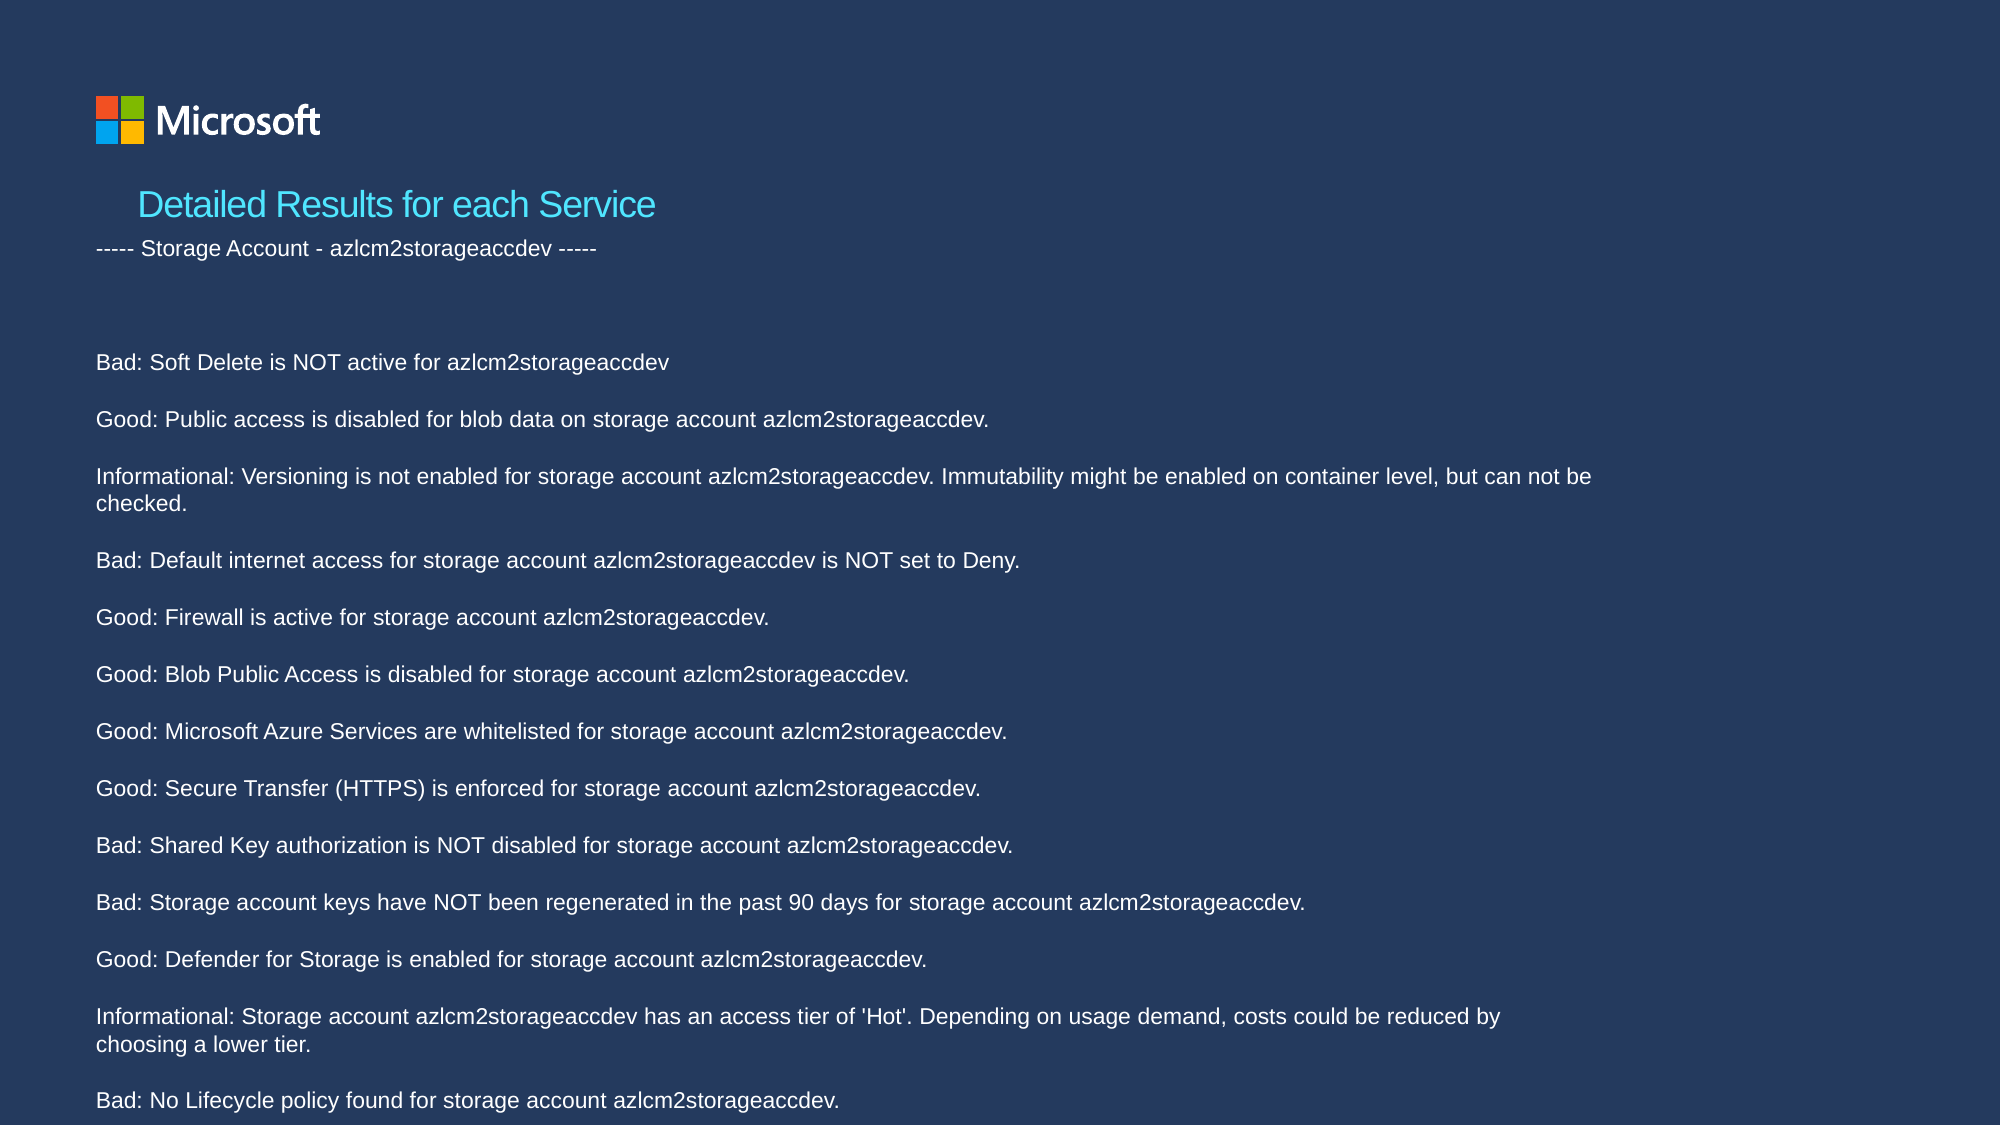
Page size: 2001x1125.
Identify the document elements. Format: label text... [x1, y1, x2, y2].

title Detailed Results for each Service [137, 180, 1638, 226]
list ----- Storage Account - azlcm2storageaccdev ----- Bad: Soft Delete is NOT active for azlcm2storageaccdev Good: Public access is disabled for blob data on storage account azlcm2storageaccdev. Informational: Versioning is not enabled for storage account azlcm2storageaccdev. Immutability might be enabled on container level, but can not be checked. Bad: Default internet access for storage account azlcm2storageaccdev is NOT set to Deny. Good: Firewall is active for storage account azlcm2storageaccdev. Good: Blob Public Access is disabled for storage account azlcm2storageaccdev. Good: Microsoft Azure Services are whitelisted for storage account azlcm2storageaccdev. Good: Secure Transfer (HTTPS) is enforced for storage account azlcm2storageaccdev. Bad: Shared Key authorization is NOT disabled for storage account azlcm2storageaccdev. Bad: Storage account keys have NOT been regenerated in the past 90 days for storage account azlcm2storageaccdev. Good: Defender for Storage is enabled for storage account azlcm2storageaccdev. Informational: Storage account azlcm2storageaccdev has an access tier of 'Hot'. Depending on usage demand, costs could be reduced by choosing a lower tier. Bad: No Lifecycle policy found for storage account azlcm2storageaccdev. Good: TLS 1.2 is the minimum TLS version allowed on storage account azlcm2storageaccdev. Bad: Storage Account Infrastructure Encryption is NOT enabled for storage account azlcm2storageaccdev. Bad: No Private Endpoint is attached to storage account azlcm2storageaccdev. Bad: Storage account azlcm2storageaccdev is NOT encrypted using Customer Managed Keys. Azure Resource - Storage Account azlcm2storageaccdev has an average score of 53.2 %. [95, 233, 1596, 928]
